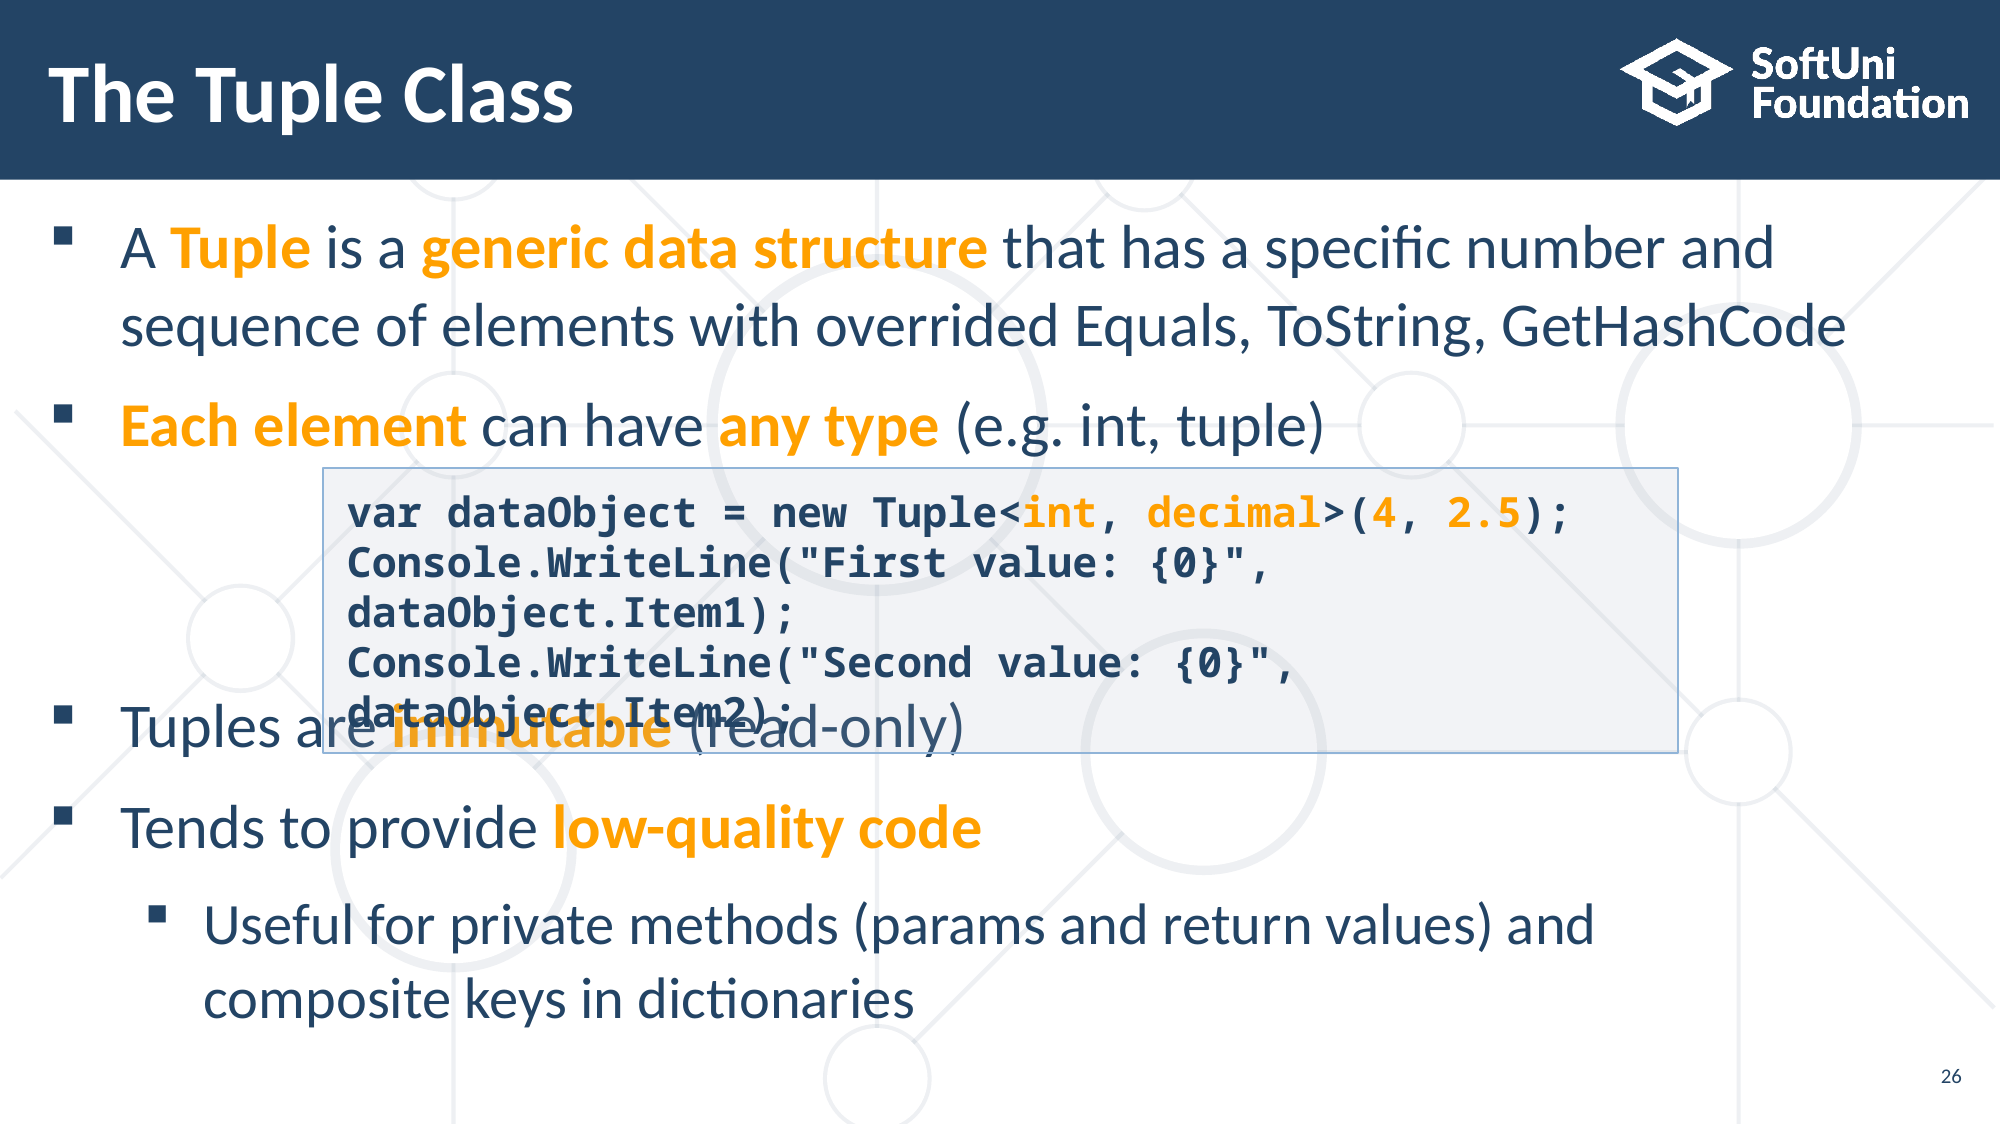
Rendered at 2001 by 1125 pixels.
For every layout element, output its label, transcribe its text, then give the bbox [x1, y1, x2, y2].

list A Tuple is a generic data structure that has a specific number and sequence of elements with overrided Equals, ToString, GetHashCode Each element can have any type (e.g. int, tuple) Tuples are immutable (read-only) Tends to provide low-quality code Useful for private methods (params and return values) and composite keys in dictionaries [31, 196, 1970, 1050]
text_box var dataObject = new Tuple<int, decimal>(4, 2.5); Console.WriteLine("First value: {0}", dataObject.Item1); Console.WriteLine("Second value: {0}", dataObject.Item2); [323, 467, 1678, 754]
slide_number 26 [1897, 1049, 1968, 1101]
title The Tuple Class [31, 16, 1591, 162]
picture [1619, 38, 1968, 126]
